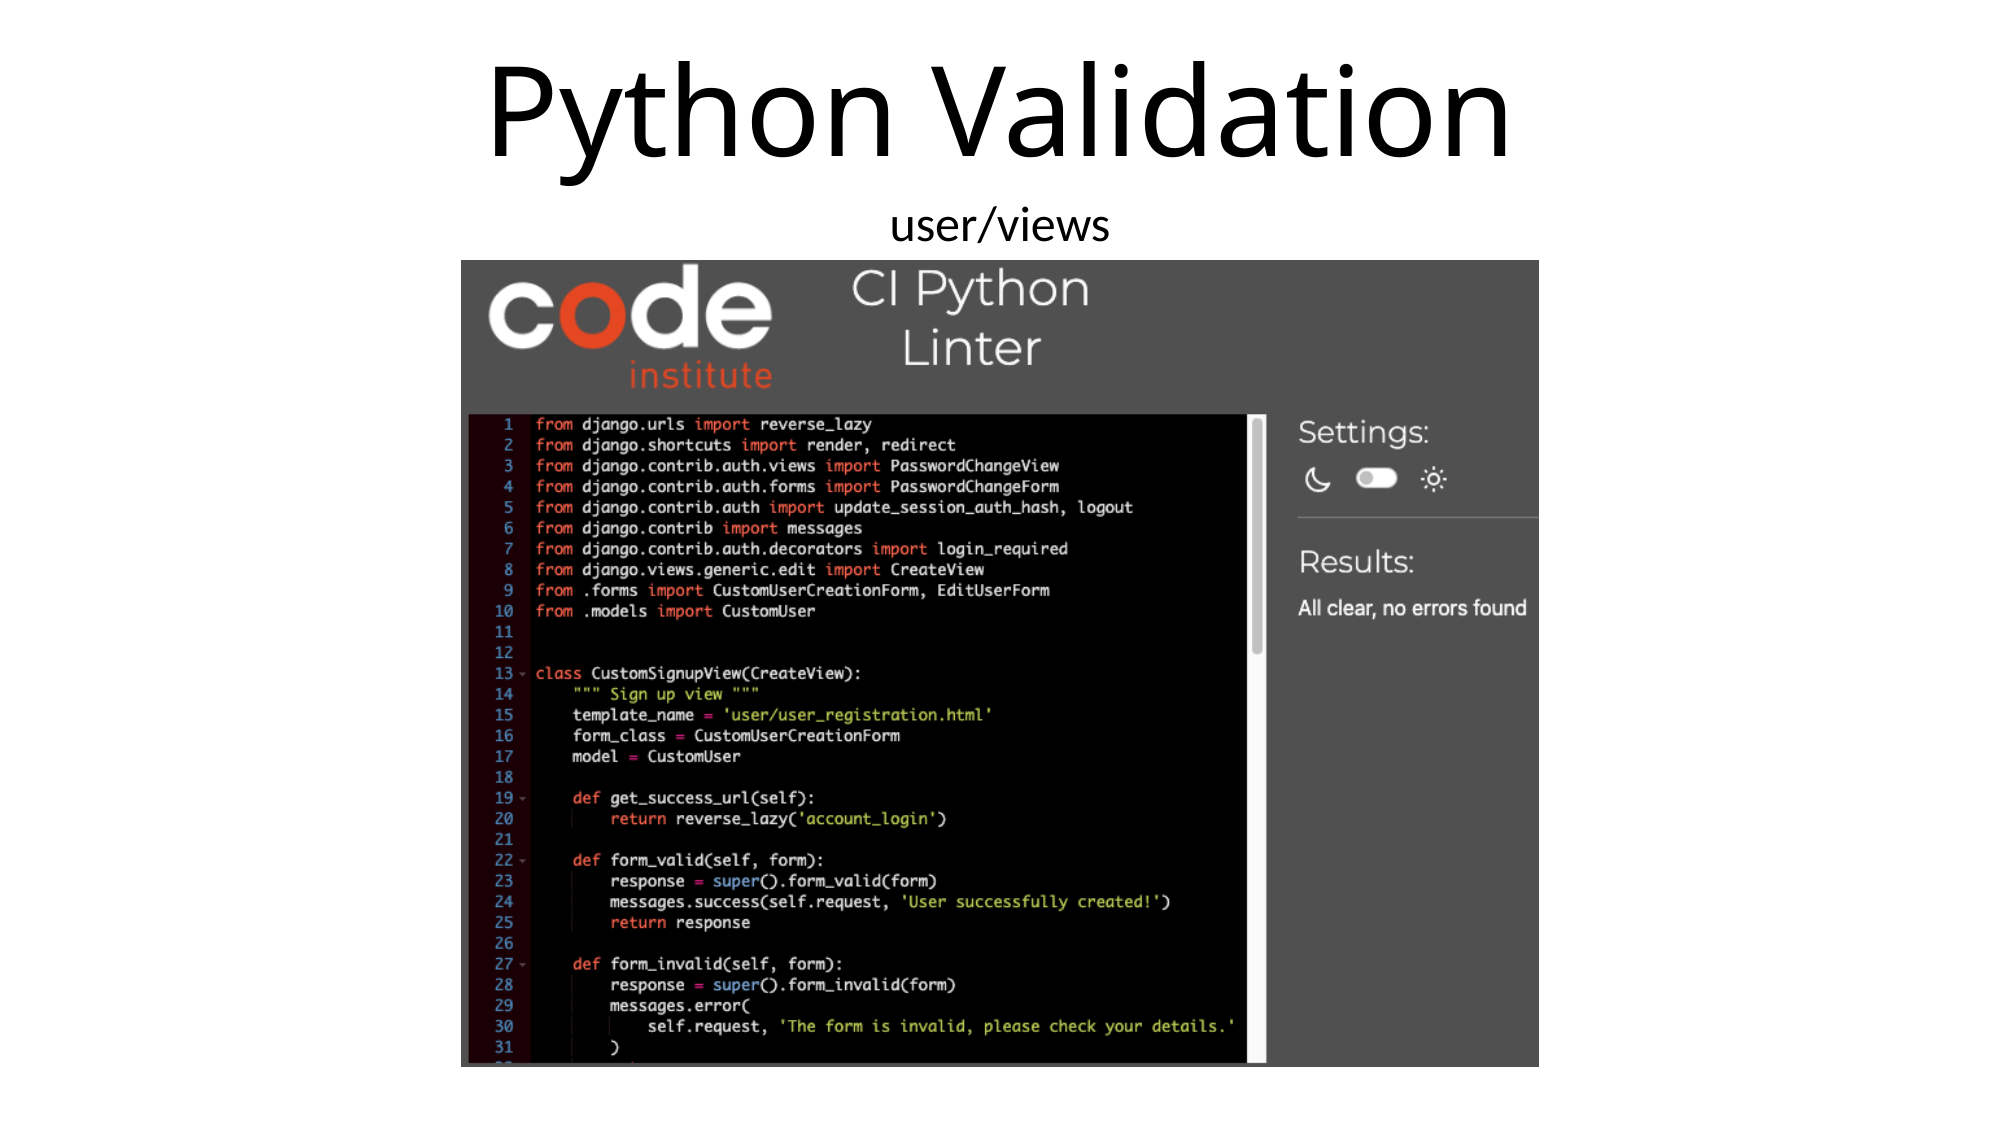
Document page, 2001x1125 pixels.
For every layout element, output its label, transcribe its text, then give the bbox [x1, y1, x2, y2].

subtitle user/views [249, 190, 1750, 261]
picture [461, 260, 1539, 1067]
title Python Validation [249, 26, 1750, 190]
